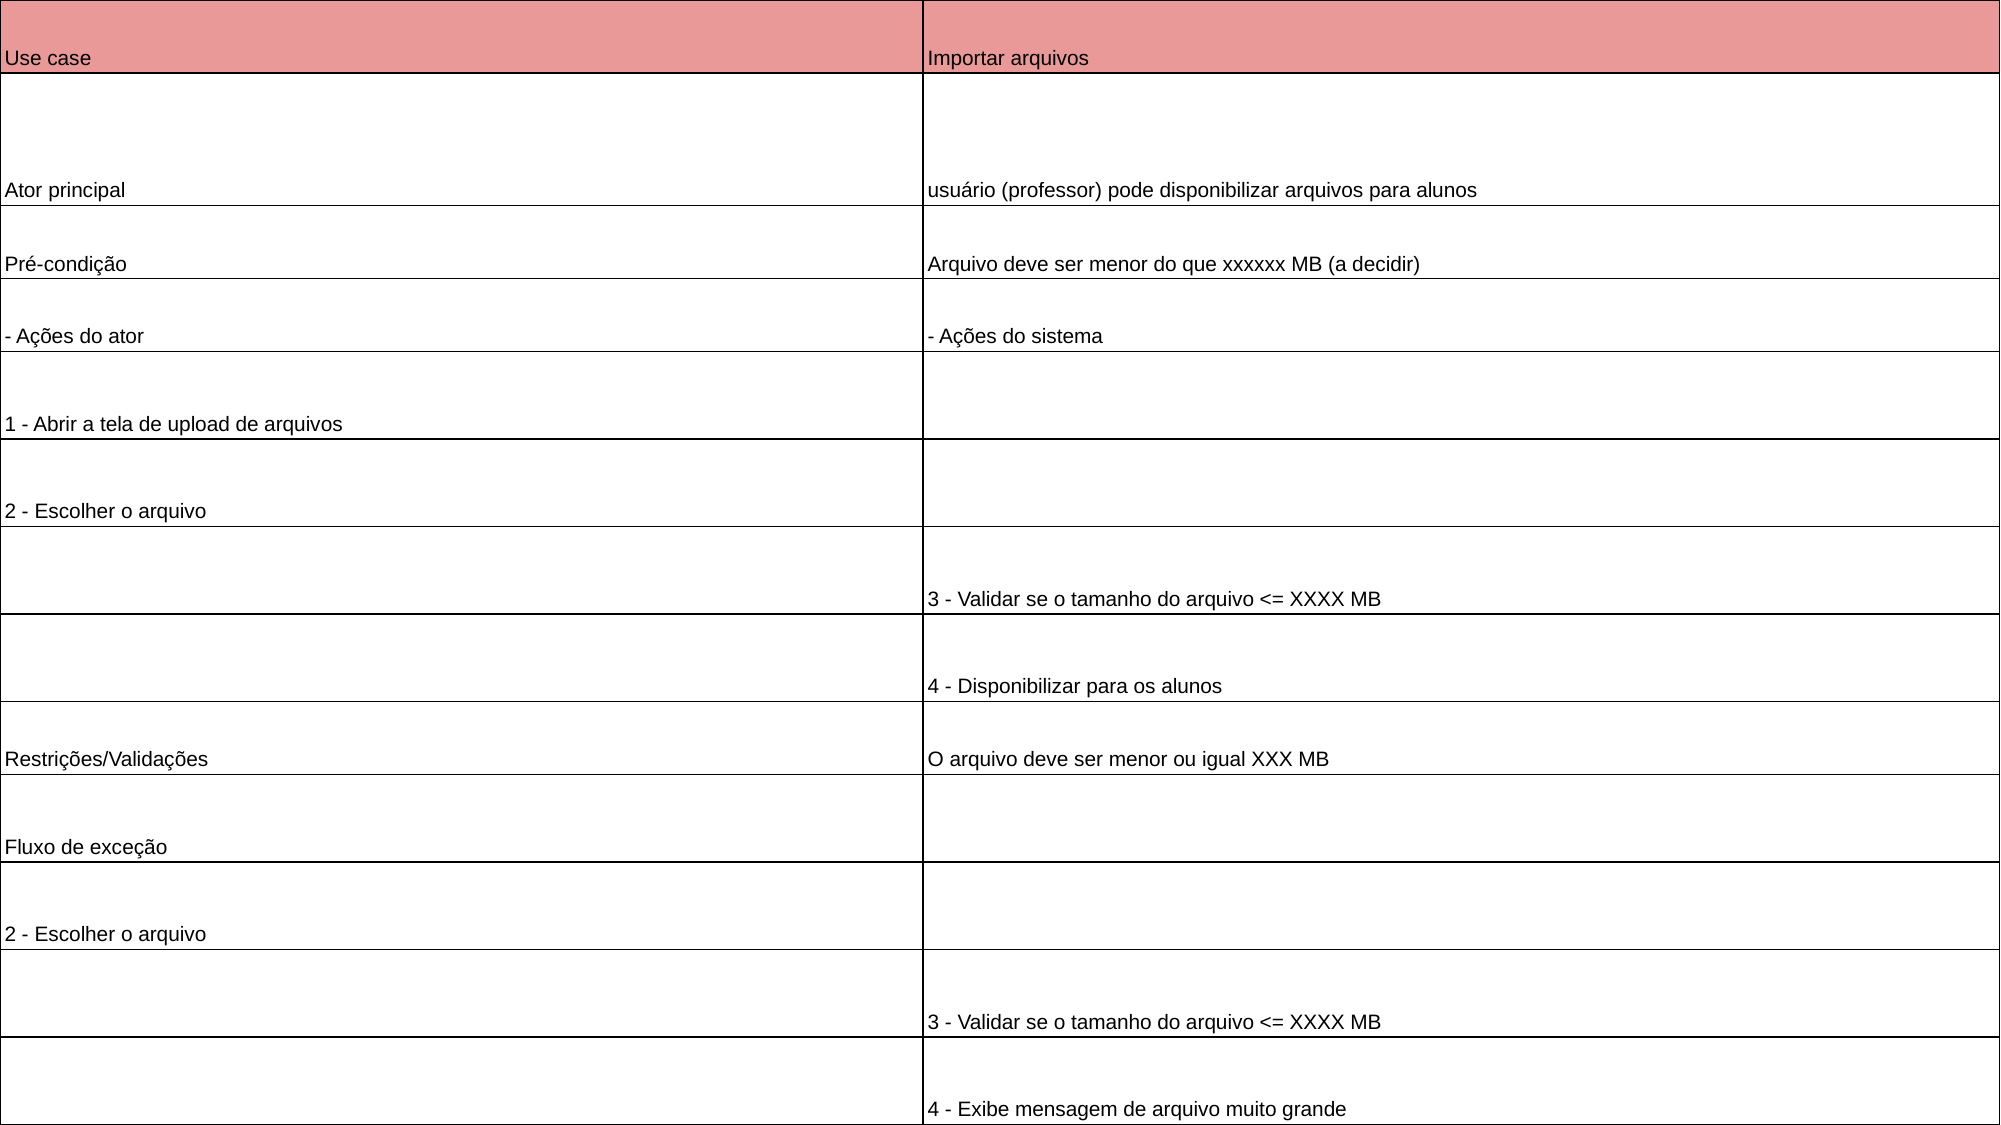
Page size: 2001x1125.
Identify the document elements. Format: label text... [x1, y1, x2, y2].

table_header Importar arquivos [924, 1, 1999, 72]
table_cell Ator principal [1, 74, 922, 205]
table_cell [1, 527, 922, 613]
table_cell 1 - Abrir a tela de upload de arquivos [1, 352, 922, 438]
table_cell - Ações do ator [1, 279, 922, 351]
table_cell Arquivo deve ser menor do que xxxxxx MB (a decidir) [924, 206, 1999, 278]
table_cell [1, 950, 922, 1036]
table_cell 4 - Exibe mensagem de arquivo muito grande [924, 1038, 1999, 1124]
table_cell [924, 352, 1999, 438]
table_cell [924, 863, 1999, 949]
table_cell O arquivo deve ser menor ou igual XXX MB [924, 702, 1999, 774]
table_cell 4 - Disponibilizar para os alunos [924, 615, 1999, 701]
table_cell 2 - Escolher o arquivo [1, 863, 922, 949]
table_cell [924, 440, 1999, 526]
table_cell [1, 615, 922, 701]
table_cell 3 - Validar se o tamanho do arquivo <= XXXX MB [924, 950, 1999, 1036]
table_cell 3 - Validar se o tamanho do arquivo <= XXXX MB [924, 527, 1999, 613]
table_header Use case [1, 1, 922, 72]
table_cell 2 - Escolher o arquivo [1, 440, 922, 526]
table_cell [924, 775, 1999, 861]
table_cell Fluxo de exceção [1, 775, 922, 861]
table_cell Restrições/Validações [1, 702, 922, 774]
table_cell - Ações do sistema [924, 279, 1999, 351]
table_cell [1, 1038, 922, 1124]
table_cell Pré-condição [1, 206, 922, 278]
table_cell usuário (professor) pode disponibilizar arquivos para alunos [924, 74, 1999, 205]
